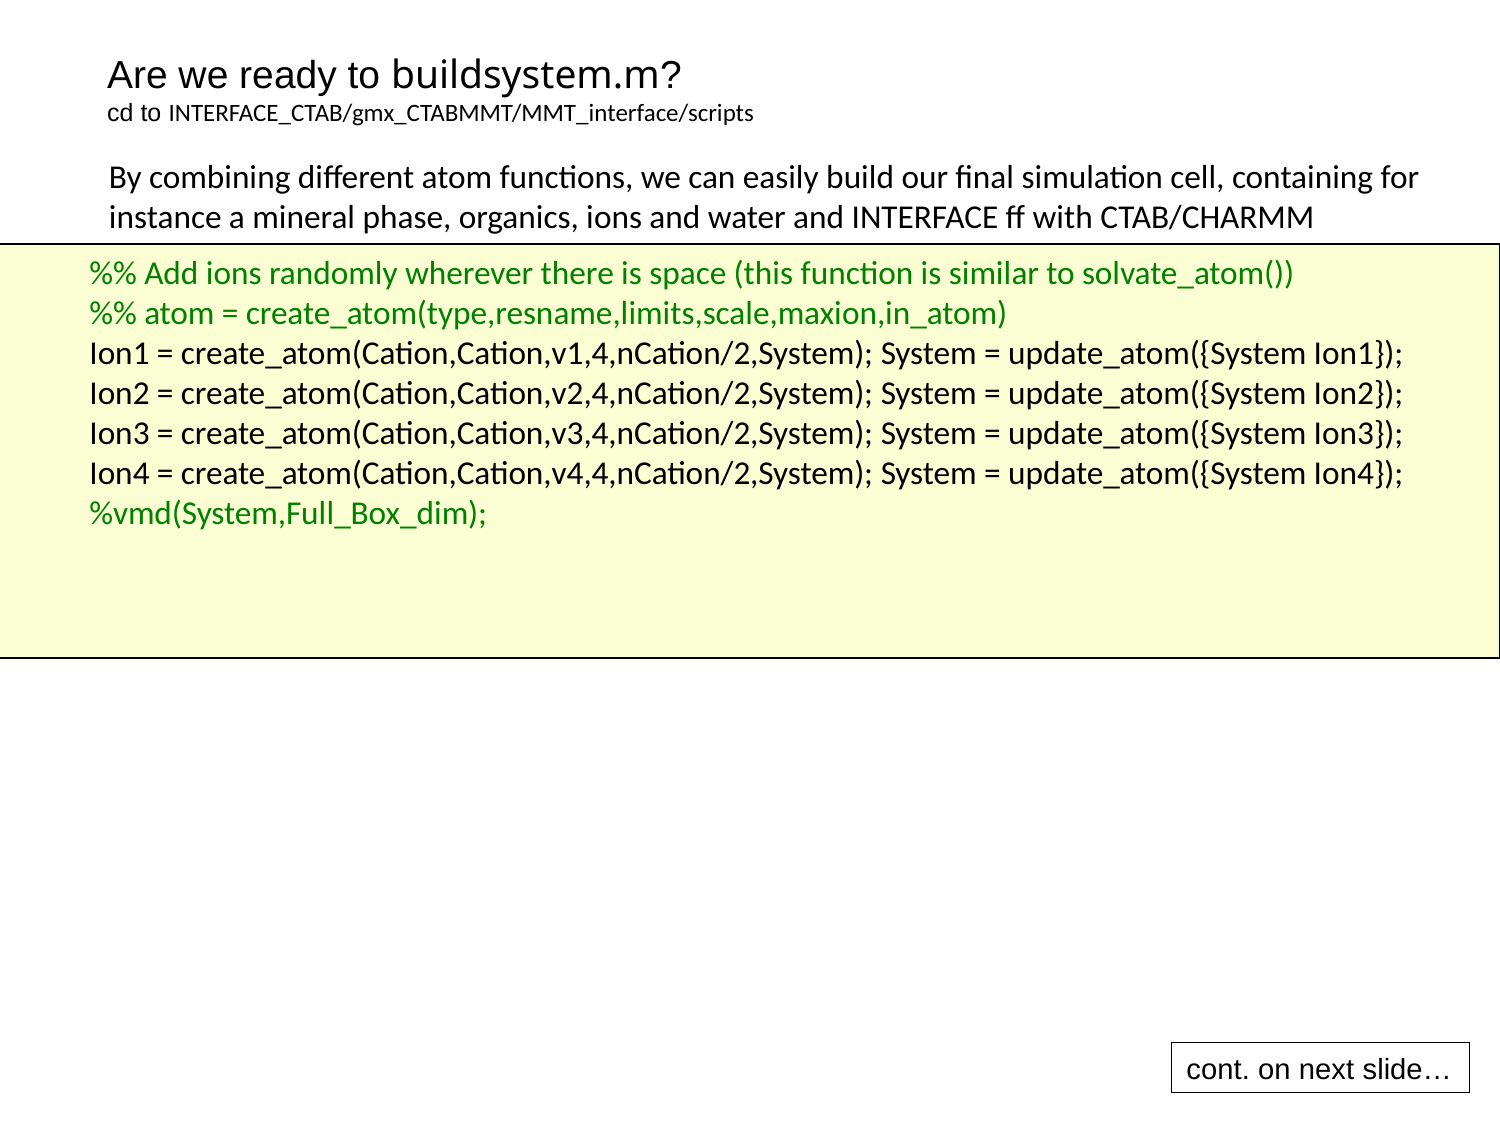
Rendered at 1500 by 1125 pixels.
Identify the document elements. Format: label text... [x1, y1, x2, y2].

text_box cont. on next slide… [1171, 1042, 1470, 1093]
title Are we ready to buildsystem.m? cd to INTERFACE_CTAB/gmx_CTABMMT/MMT_interface/scripts [92, 42, 1468, 135]
text_box %% Add ions randomly wherever there is space (this function is similar to solvate_atom()) %% atom = create_atom(type,resname,limits,scale,maxion,in_atom) Ion1 = create_atom(Cation,Cation,v1,4,nCation/2,System); System = update_atom({System Ion1}); Ion2 = create_atom(Cation,Cation,v2,4,nCation/2,System); System = update_atom({System Ion2}); Ion3 = create_atom(Cation,Cation,v3,4,nCation/2,System); System = update_atom({System Ion3}); Ion4 = create_atom(Cation,Cation,v4,4,nCation/2,System); System = update_atom({System Ion4}); %vmd(System,Full_Box_dim); [0, 242, 1500, 660]
text_box By combining different atom functions, we can easily build our final simulation cell, containing for instance a mineral phase, organics, ions and water and INTERFACE ff with CTAB/CHARMM [94, 148, 1500, 243]
